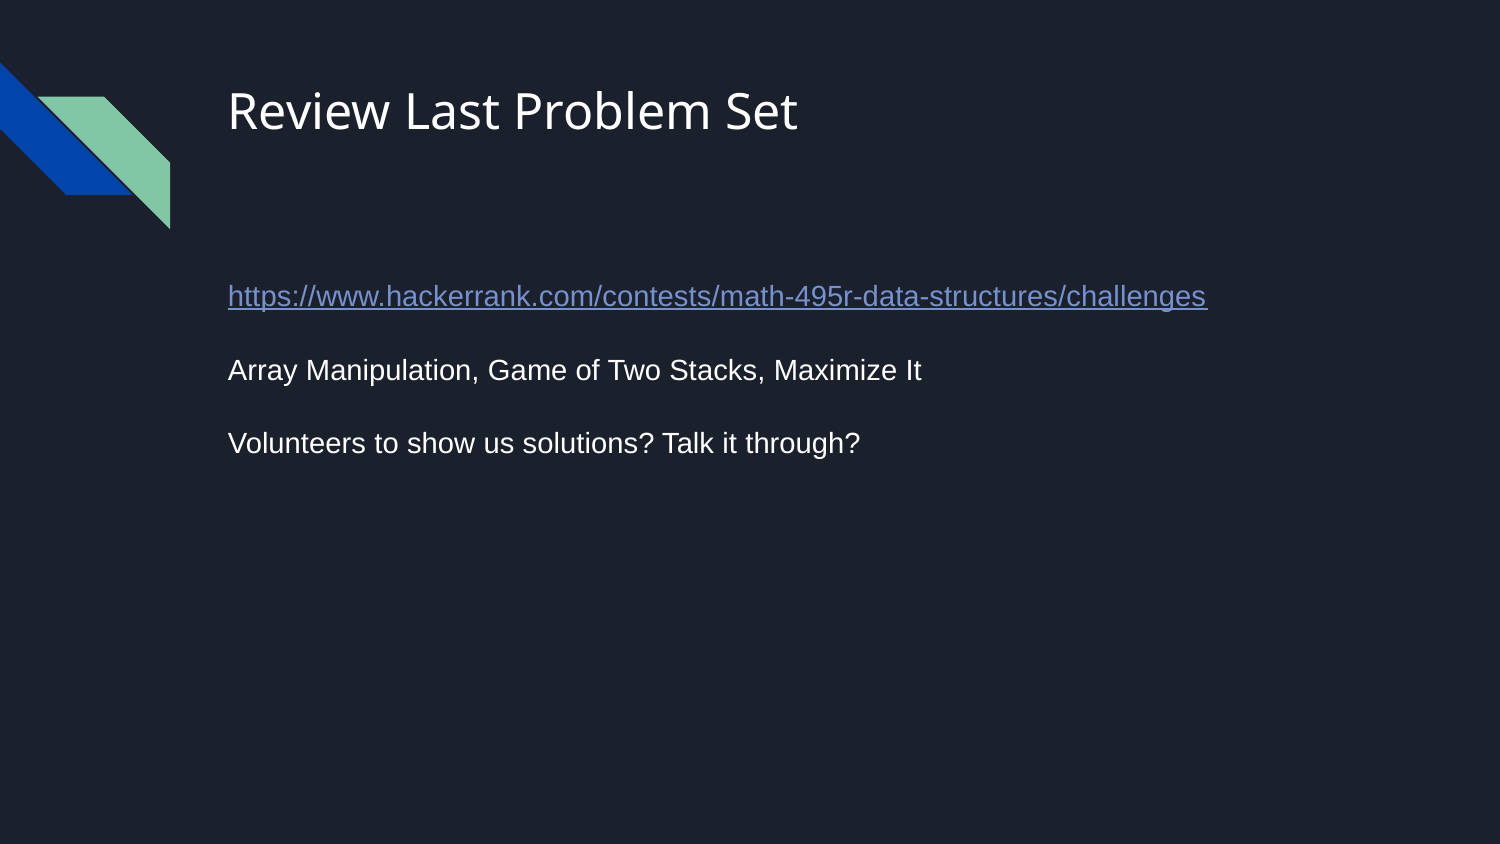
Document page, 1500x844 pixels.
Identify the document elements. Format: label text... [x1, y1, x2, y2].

title Review Last Problem Set [212, 64, 1368, 215]
list https://www.hackerrank.com/contests/math-495r-data-structures/challenges Array Manipulation, Game of Two Stacks, Maximize It Volunteers to show us solutions? Talk it through? [212, 257, 1368, 735]
